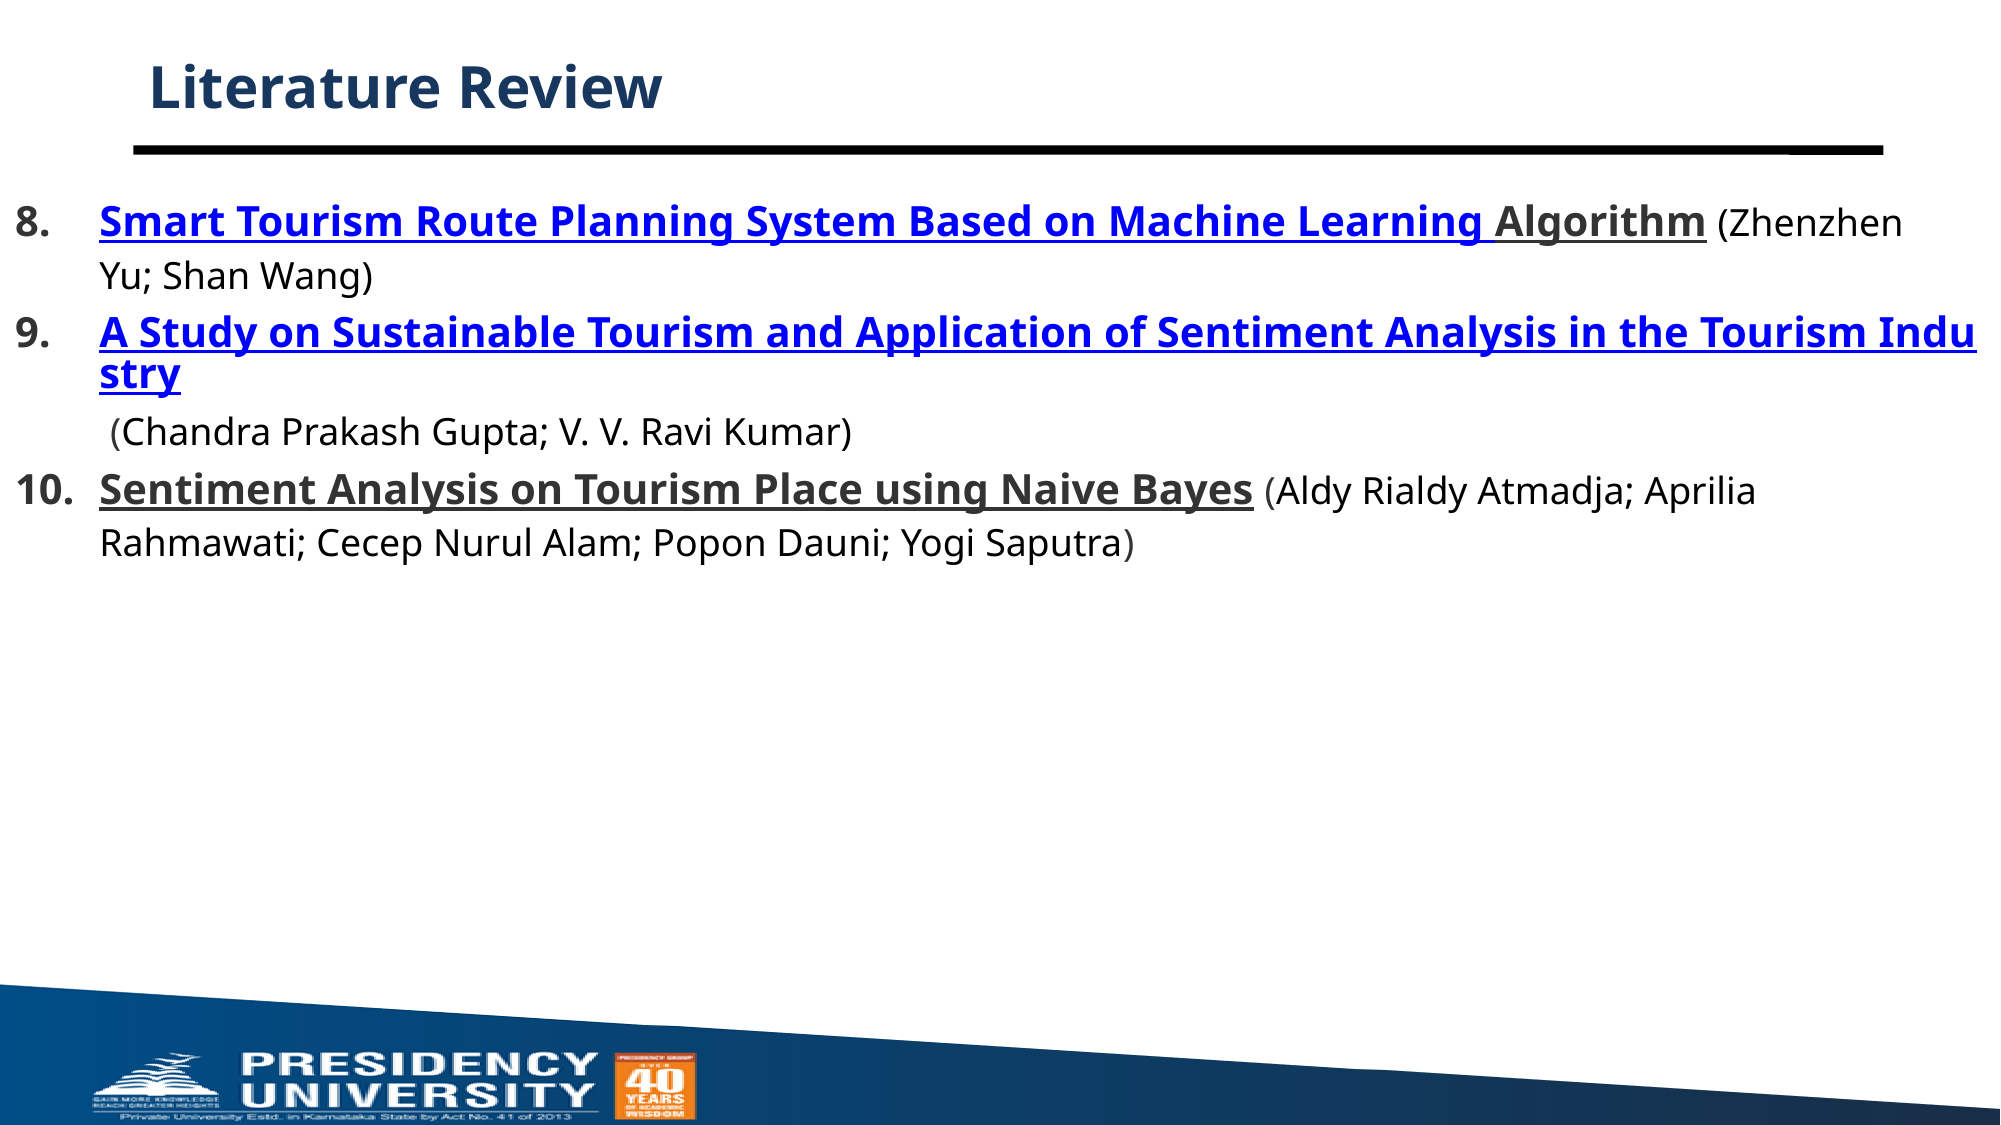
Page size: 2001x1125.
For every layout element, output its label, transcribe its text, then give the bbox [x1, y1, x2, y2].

picture [0, 1000, 2000, 1125]
title Literature Review [133, 45, 1884, 125]
list Smart Tourism Route Planning System Based on Machine Learning Algorithm (Zhenzhen Yu; Shan Wang) A Study on Sustainable Tourism and Application of Sentiment Analysis in the Tourism Industry (Chandra Prakash Gupta; V. V. Ravi Kumar) Sentiment Analysis on Tourism Place using Naive Bayes (Aldy Rialdy Atmadja; Aprilia Rahmawati; Cecep Nurul Alam; Popon Dauni; Yogi Saputra) [0, 187, 2000, 1000]
